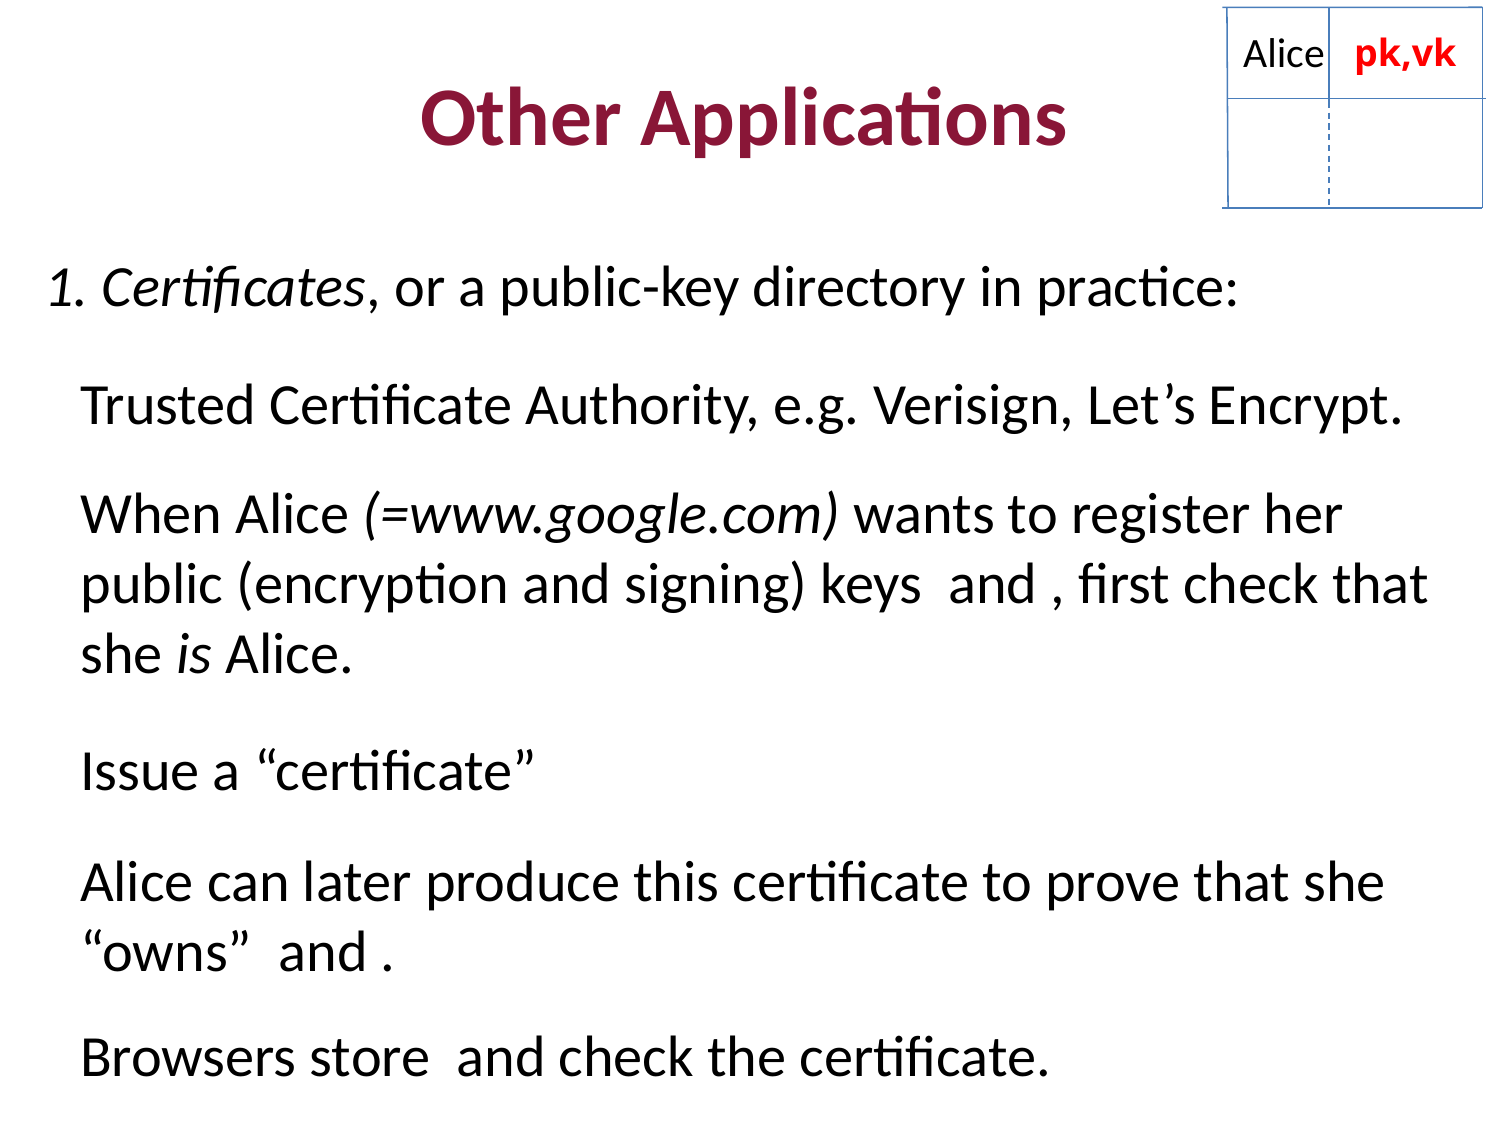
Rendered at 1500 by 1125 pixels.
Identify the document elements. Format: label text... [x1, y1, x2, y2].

text_box 1. Certificates, or a public-key directory in practice: [29, 208, 1317, 358]
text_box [1222, 6, 1487, 209]
text_box Trusted Certificate Authority, e.g. Verisign, Let’s Encrypt. [64, 326, 1427, 476]
text_box Other Applications [29, 54, 1217, 185]
